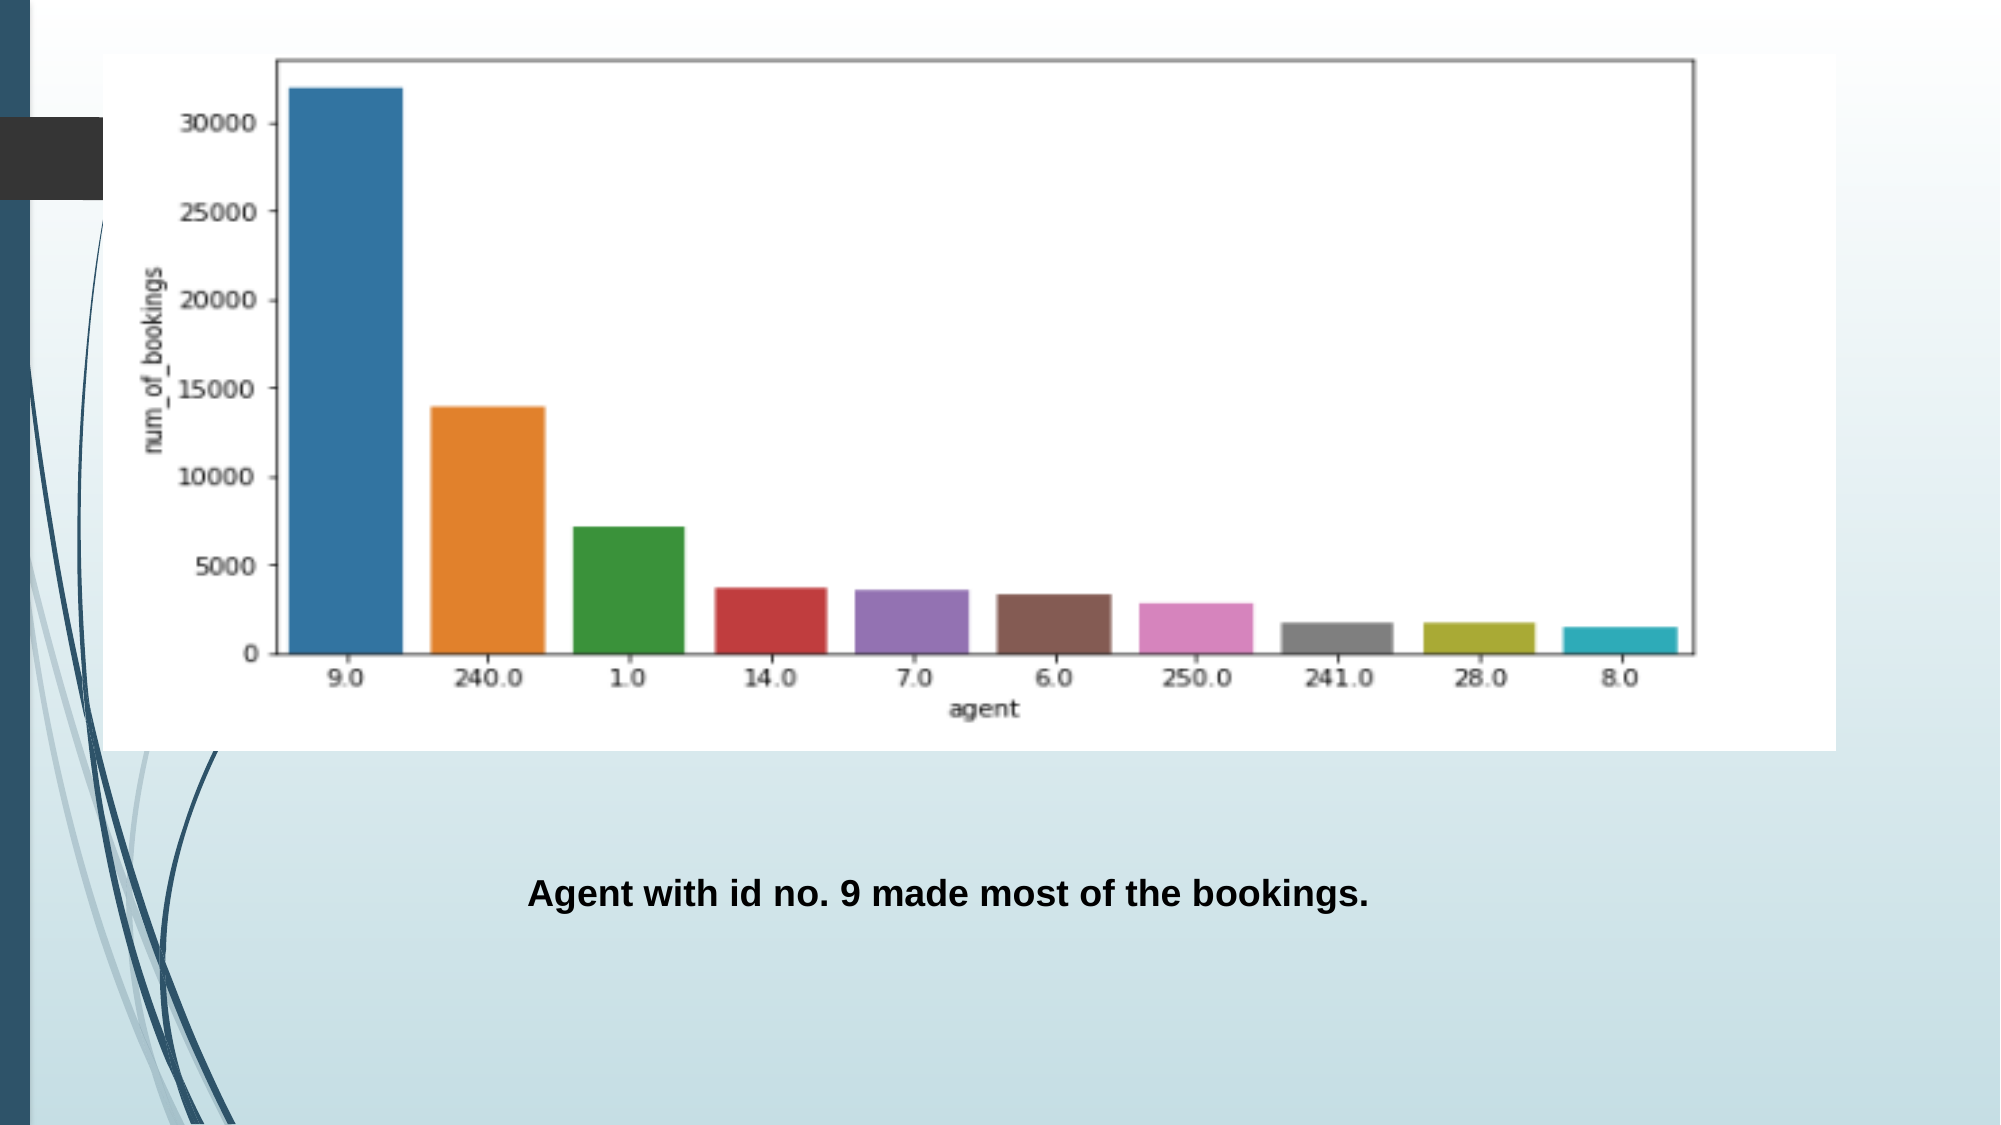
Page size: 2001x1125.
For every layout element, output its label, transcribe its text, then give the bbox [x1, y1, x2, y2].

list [103, 54, 1836, 751]
text_box Agent with id no. 9 made most of the bookings. [512, 861, 1642, 922]
